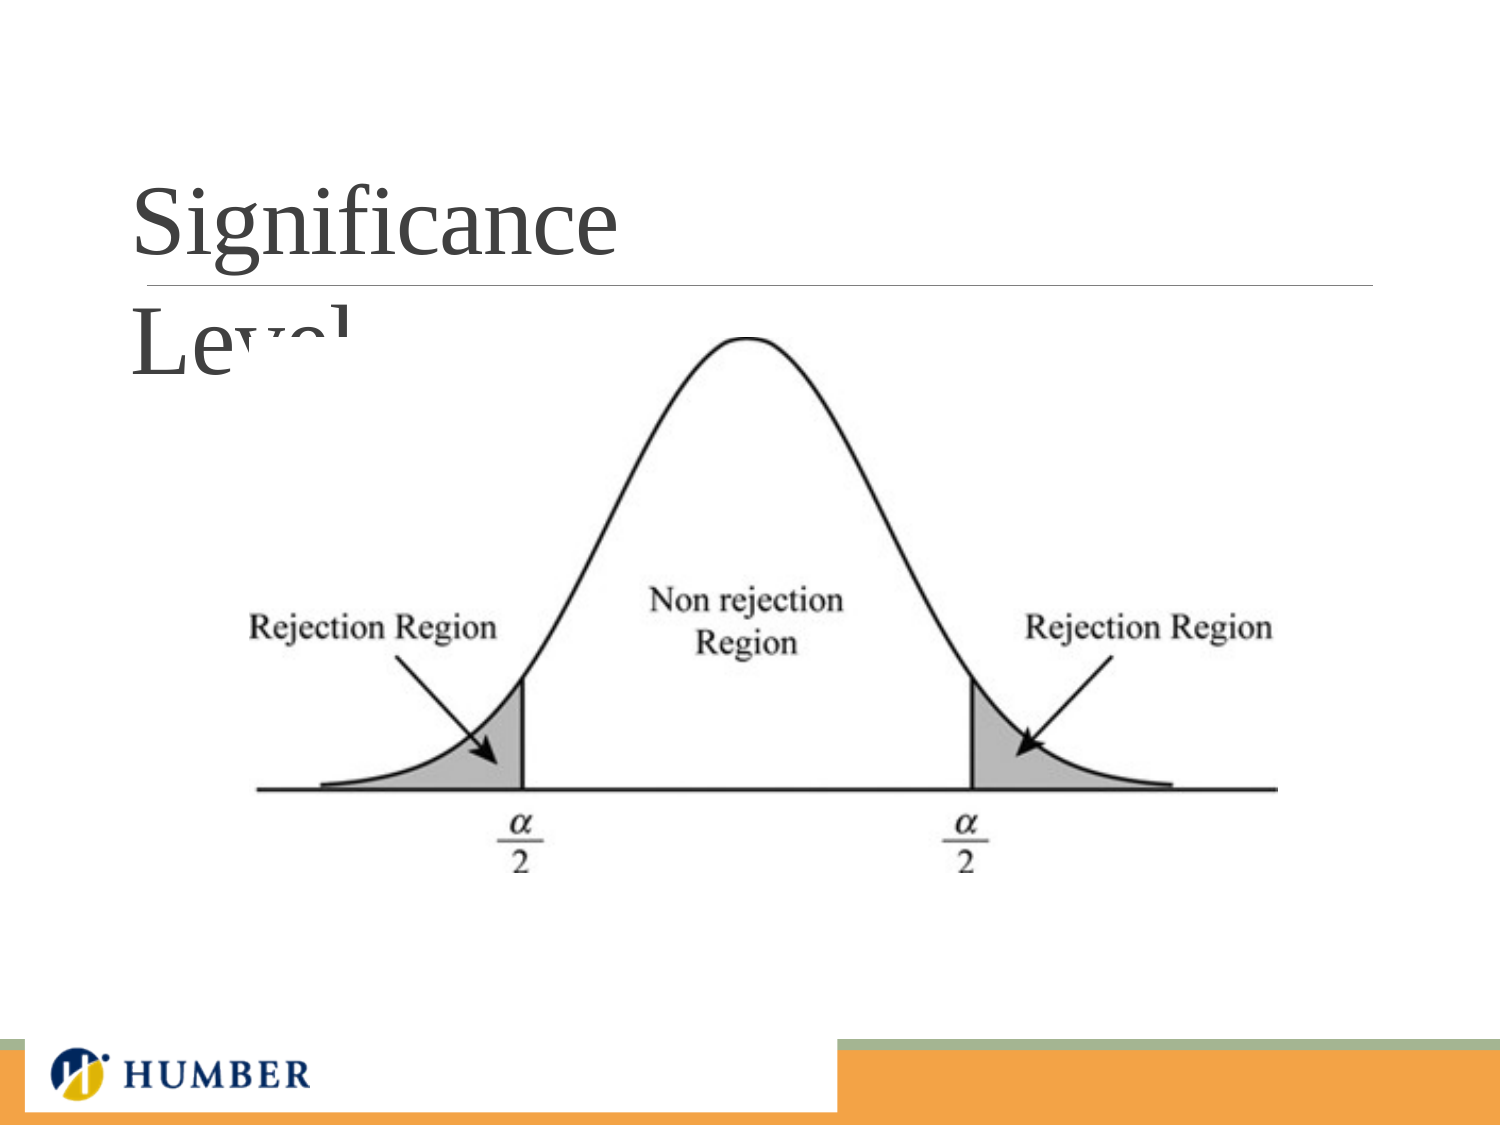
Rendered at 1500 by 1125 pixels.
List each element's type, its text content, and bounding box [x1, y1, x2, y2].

picture [249, 337, 1278, 873]
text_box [0, 1038, 1500, 1125]
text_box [24, 1037, 838, 1113]
title Significance Level [128, 152, 868, 395]
picture [49, 1041, 310, 1109]
